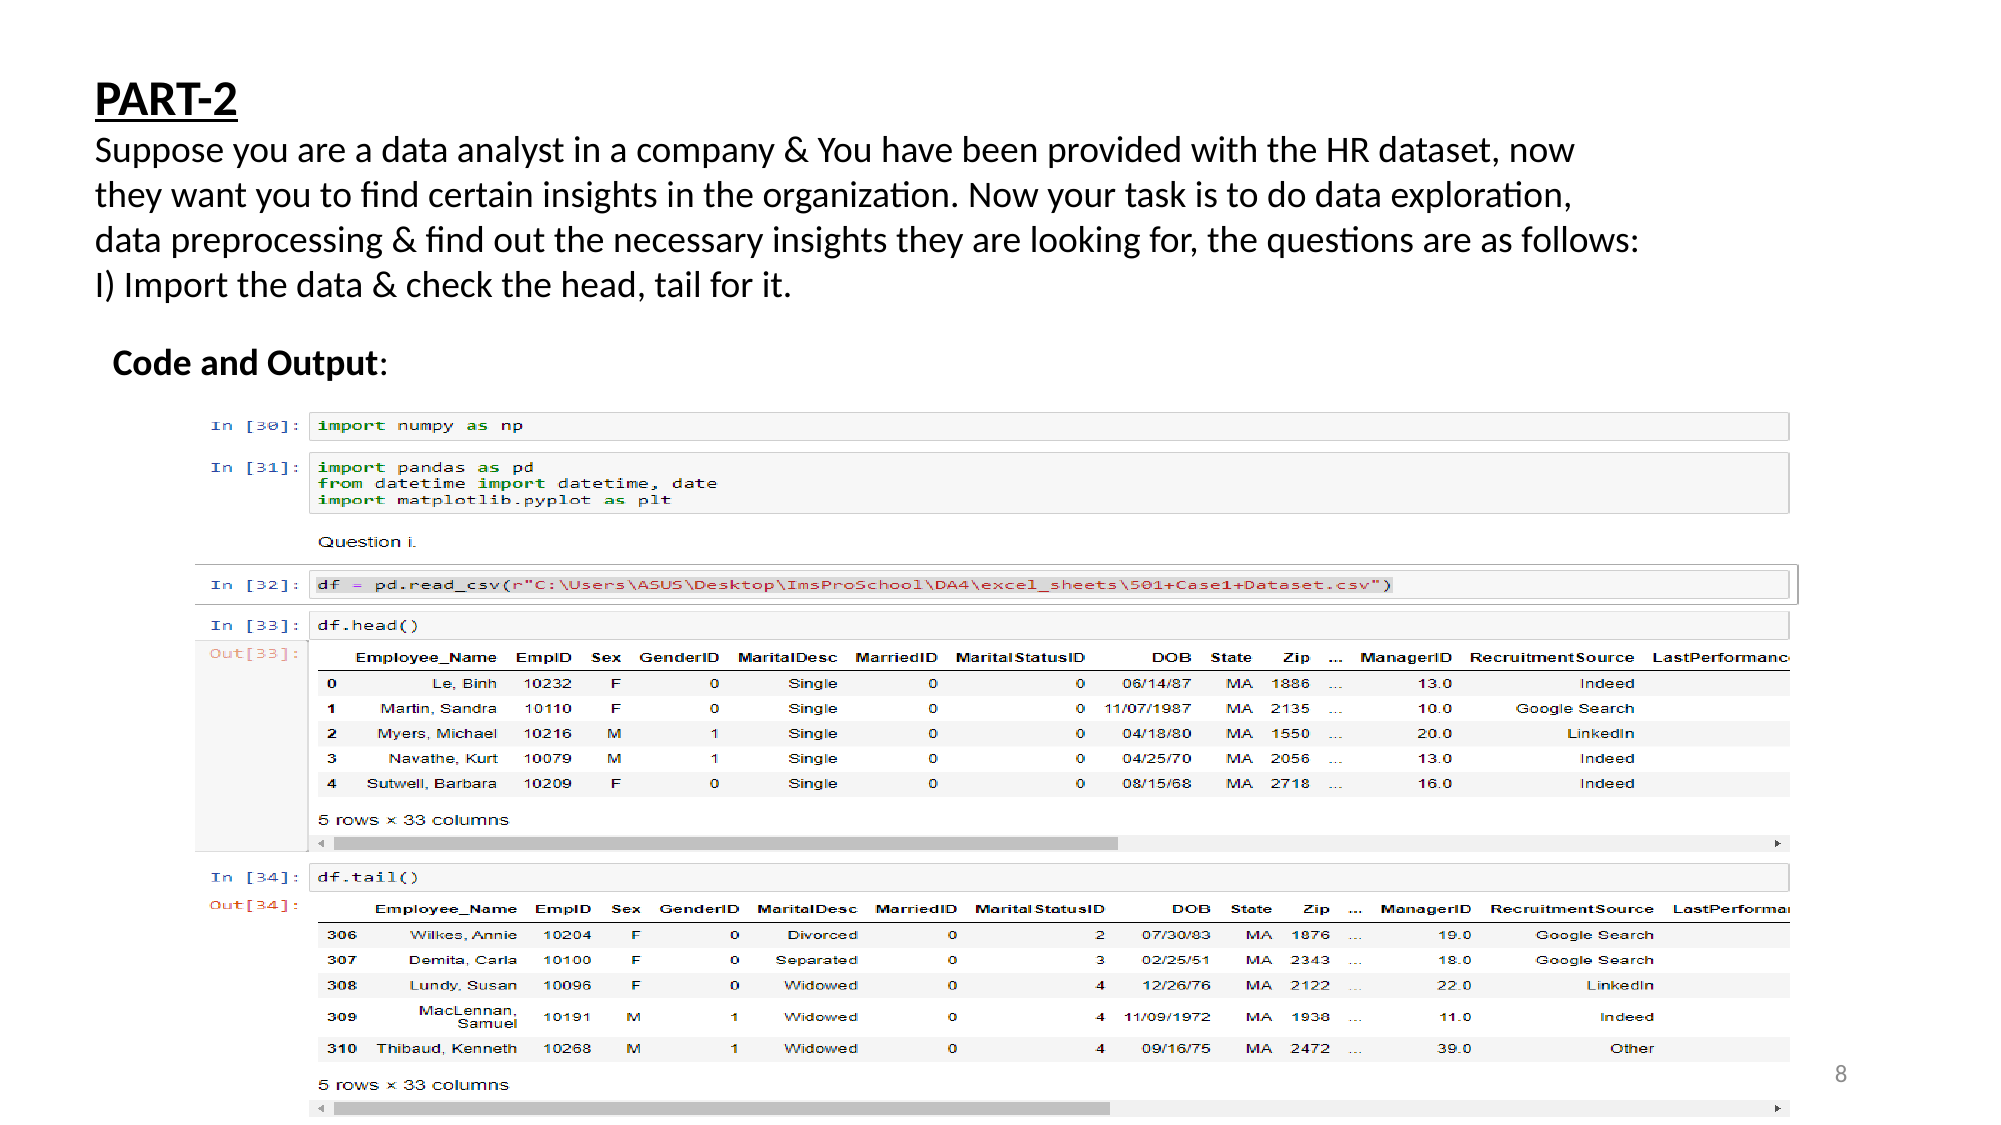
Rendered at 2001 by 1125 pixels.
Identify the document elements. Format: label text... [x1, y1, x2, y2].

text_box Code and Output: [98, 330, 433, 390]
text_box PART-2 Suppose you are a data analyst in a company & You have been provided with the HR dataset, now they want you to find certain insights in the organization. Now your task is to do data exploration, data preprocessing & find out the necessary insights they are looking for, the questions are as follows: I) Import the data & check the head, tail for it. [79, 58, 1663, 313]
slide_number 8 [1805, 1042, 1863, 1103]
picture [195, 395, 1805, 1125]
